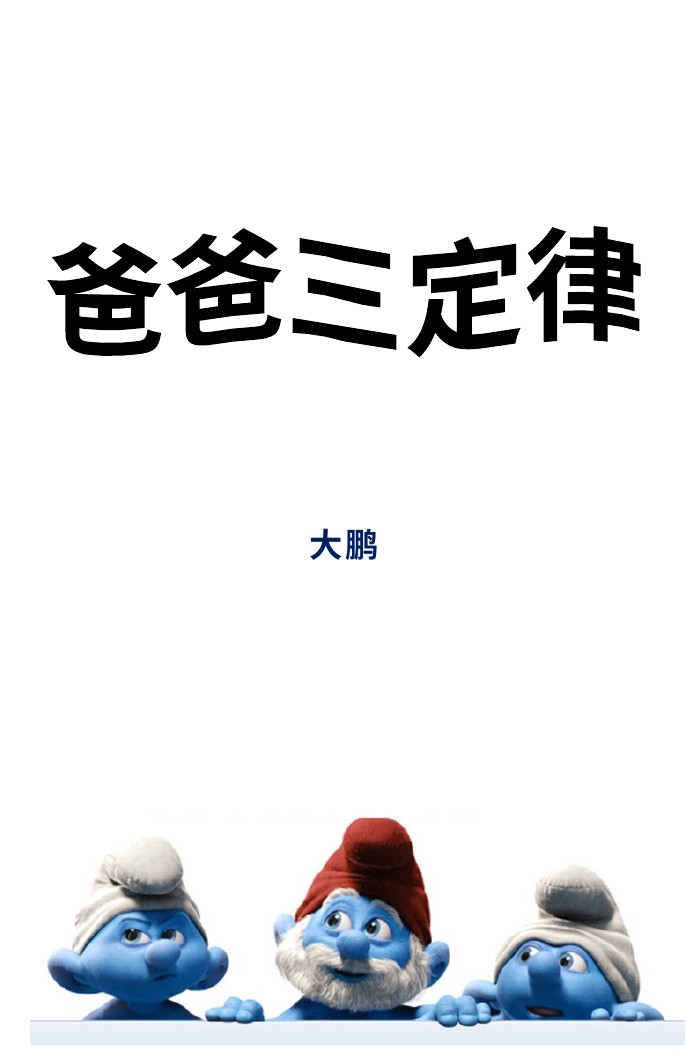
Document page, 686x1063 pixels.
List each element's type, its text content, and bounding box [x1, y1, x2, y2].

picture [29, 814, 686, 1047]
text_box 大鹏 [78, 516, 610, 572]
